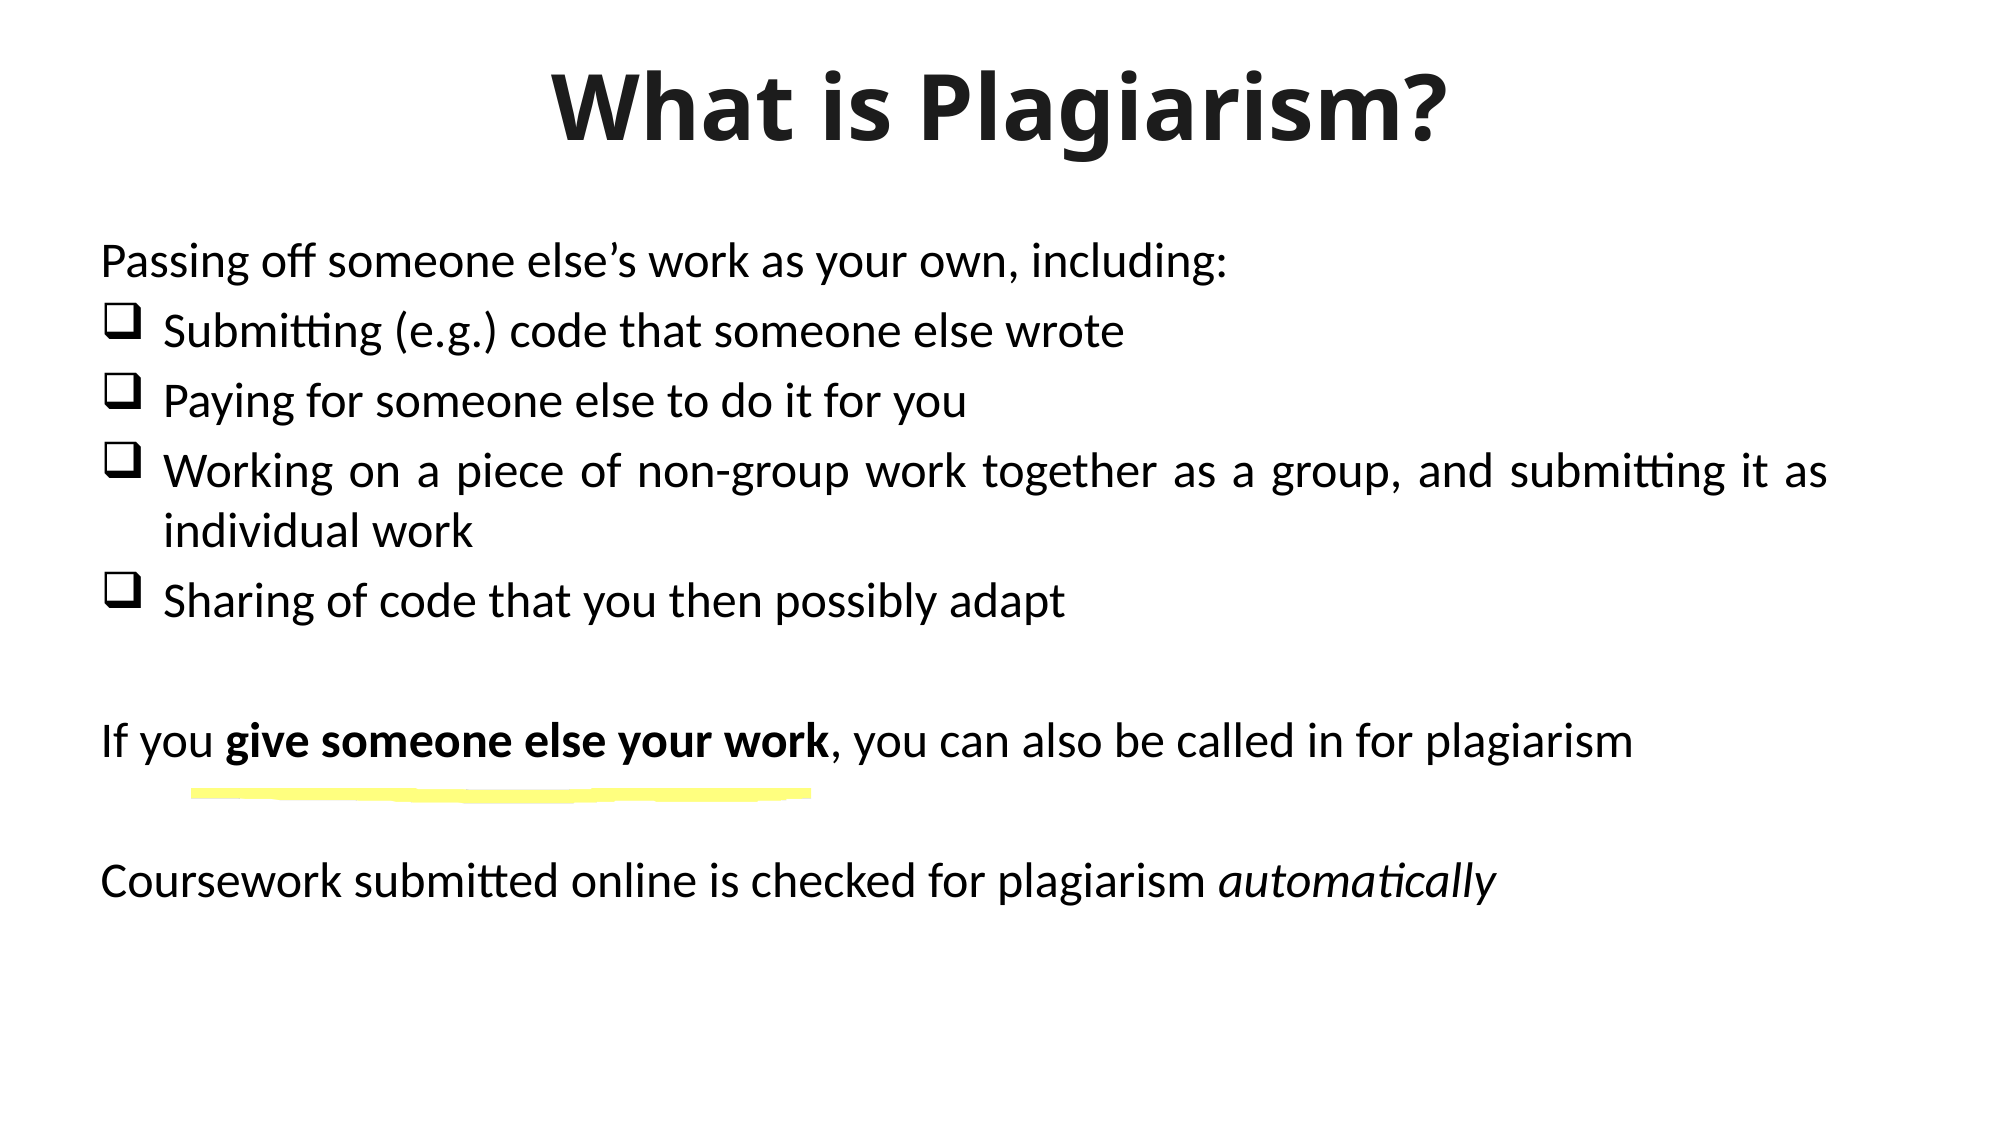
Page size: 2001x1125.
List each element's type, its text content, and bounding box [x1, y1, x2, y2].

picture [191, 788, 822, 818]
list Passing off someone else’s work as your own, including: Submitting (e.g.) code that someone else wrote Paying for someone else to do it for you Working on a piece of non-group work together as a group, and submitting it as individual work Sharing of code that you then possibly adapt If you give someone else your work, you can also be called in for plagiarism Coursework submitted online is checked for plagiarism automatically [89, 216, 1841, 1083]
title What is Plagiarism? [55, 42, 1945, 185]
